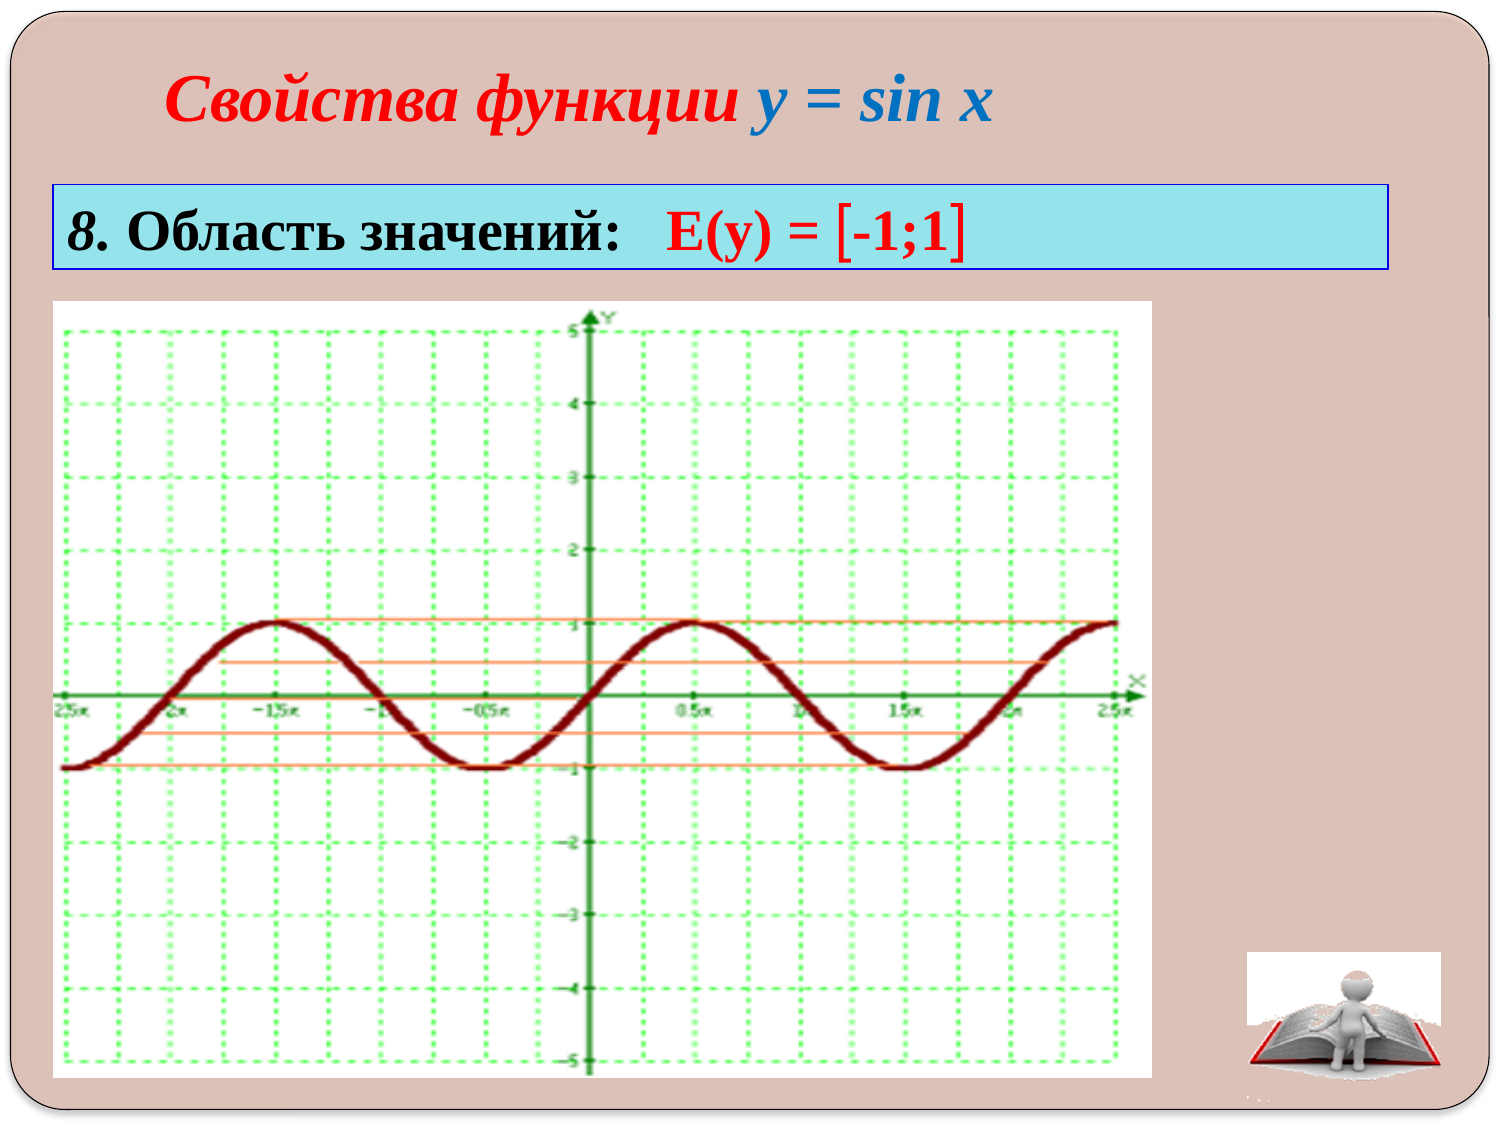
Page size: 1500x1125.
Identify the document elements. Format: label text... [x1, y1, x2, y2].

text_box 8. Область значений: Е(у) = [-1;1] [53, 184, 1388, 270]
picture [52, 300, 1152, 1078]
picture [1247, 952, 1442, 1104]
title Свойства функции у = sin x [150, 45, 1425, 233]
